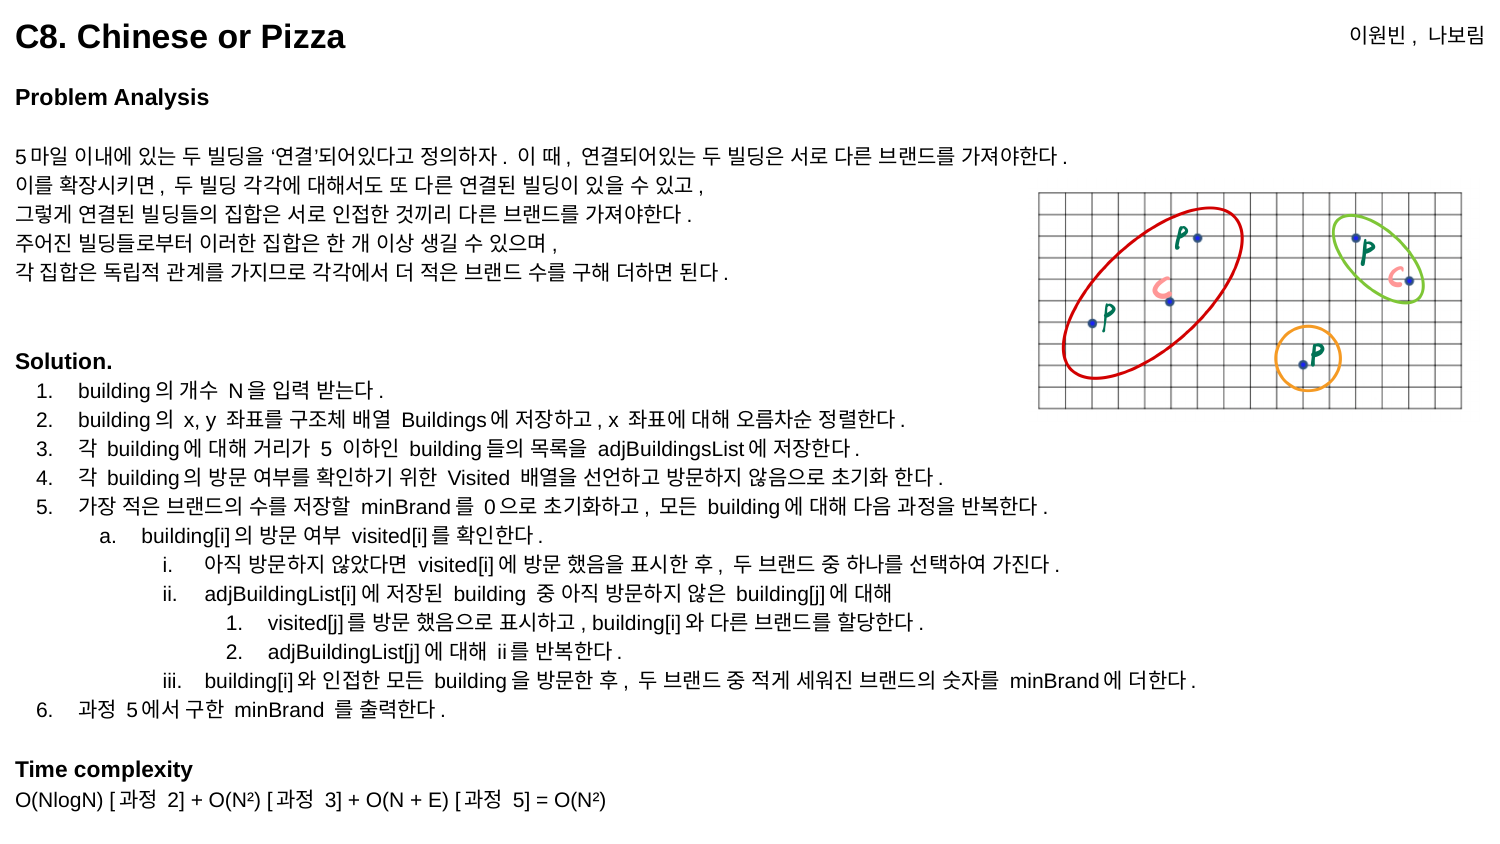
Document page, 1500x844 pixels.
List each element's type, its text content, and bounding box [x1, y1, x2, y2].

list Problem Analysis 5마일 이내에 있는 두 빌딩을 ‘연결’되어있다고 정의하자. 이 때, 연결되어있는 두 빌딩은 서로 다른 브랜드를 가져야한다. 이를 확장시키면, 두 빌딩 각각에 대해서도 또 다른 연결된 빌딩이 있을 수 있고, 그렇게 연결된 빌딩들의 집합은 서로 인접한 것끼리 다른 브랜드를 가져야한다. 주어진 빌딩들로부터 이러한 집합은 한 개 이상 생길 수 있으며, 각 집합은 독립적 관계를 가지므로 각각에서 더 적은 브랜드 수를 구해 더하면 된다. Solution. building의 개수 N을 입력 받는다. building의 x, y 좌표를 구조체 배열 Buildings에 저장하고, x 좌표에 대해 오름차순 정렬한다. 각 building에 대해 거리가 5 이하인 building들의 목록을 adjBuildingsList에 저장한다. 각 building의 방문 여부를 확인하기 위한 Visited 배열을 선언하고 방문하지 않음으로 초기화 한다. 가장 적은 브랜드의 수를 저장할 minBrand를 0으로 초기화하고, 모든 building에 대해 다음 과정을 반복한다. building[i]의 방문 여부 visited[i]를 확인한다. 아직 방문하지 않았다면 visited[i]에 방문 했음을 표시한 후, 두 브랜드 중 하나를 선택하여 가진다. adjBuildingList[i]에 저장된 building 중 아직 방문하지 않은 building[j]에 대해 visited[j]를 방문 했음으로 표시하고, building[i]와 다른 브랜드를 할당한다. adjBuildingList[j]에 대해 ii를 반복한다. building[i]와 인접한 모든 building을 방문한 후, 두 브랜드 중 적게 세워진 브랜드의 숫자를 minBrand에 더한다. 과정 5에서 구한 minBrand 를 출력한다. Time complexity O(NlogN) [과정 2] + O(N²) [과정 3] + O(N + E) [과정 5] = O(N²) [0, 63, 1500, 834]
picture [1028, 178, 1480, 423]
text_box 이원빈, 나보림 [1265, 10, 1500, 61]
title C8. Chinese or Pizza [0, 0, 1398, 63]
